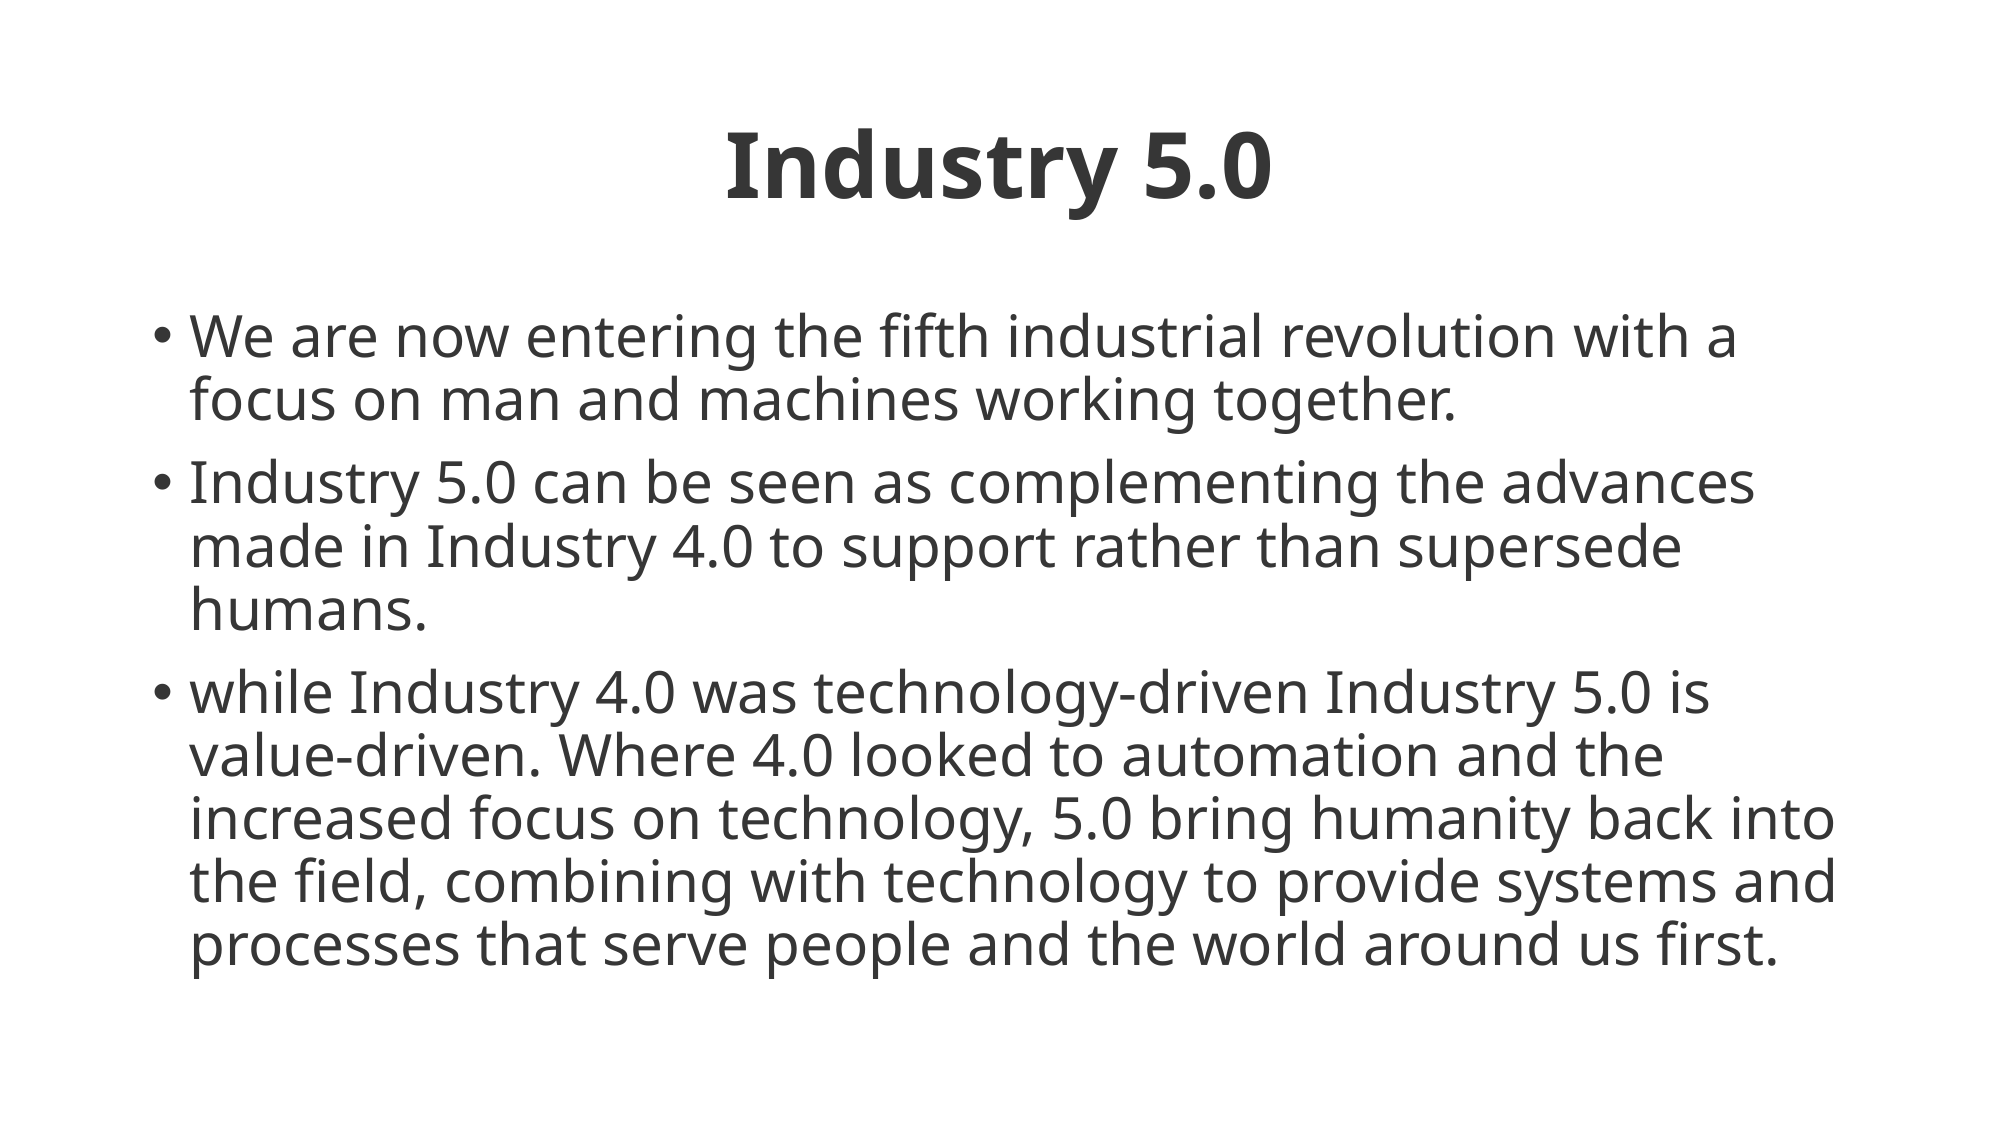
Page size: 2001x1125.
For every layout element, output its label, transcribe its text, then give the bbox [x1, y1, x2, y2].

list We are now entering the fifth industrial revolution with a focus on man and machines working together. Industry 5.0 can be seen as complementing the advances made in Industry 4.0 to support rather than supersede humans. while Industry 4.0 was technology-driven Industry 5.0 is value-driven. Where 4.0 looked to automation and the increased focus on technology, 5.0 bring humanity back into the field, combining with technology to provide systems and processes that serve people and the world around us first. [137, 299, 1863, 1014]
title Industry 5.0 [137, 59, 1863, 278]
